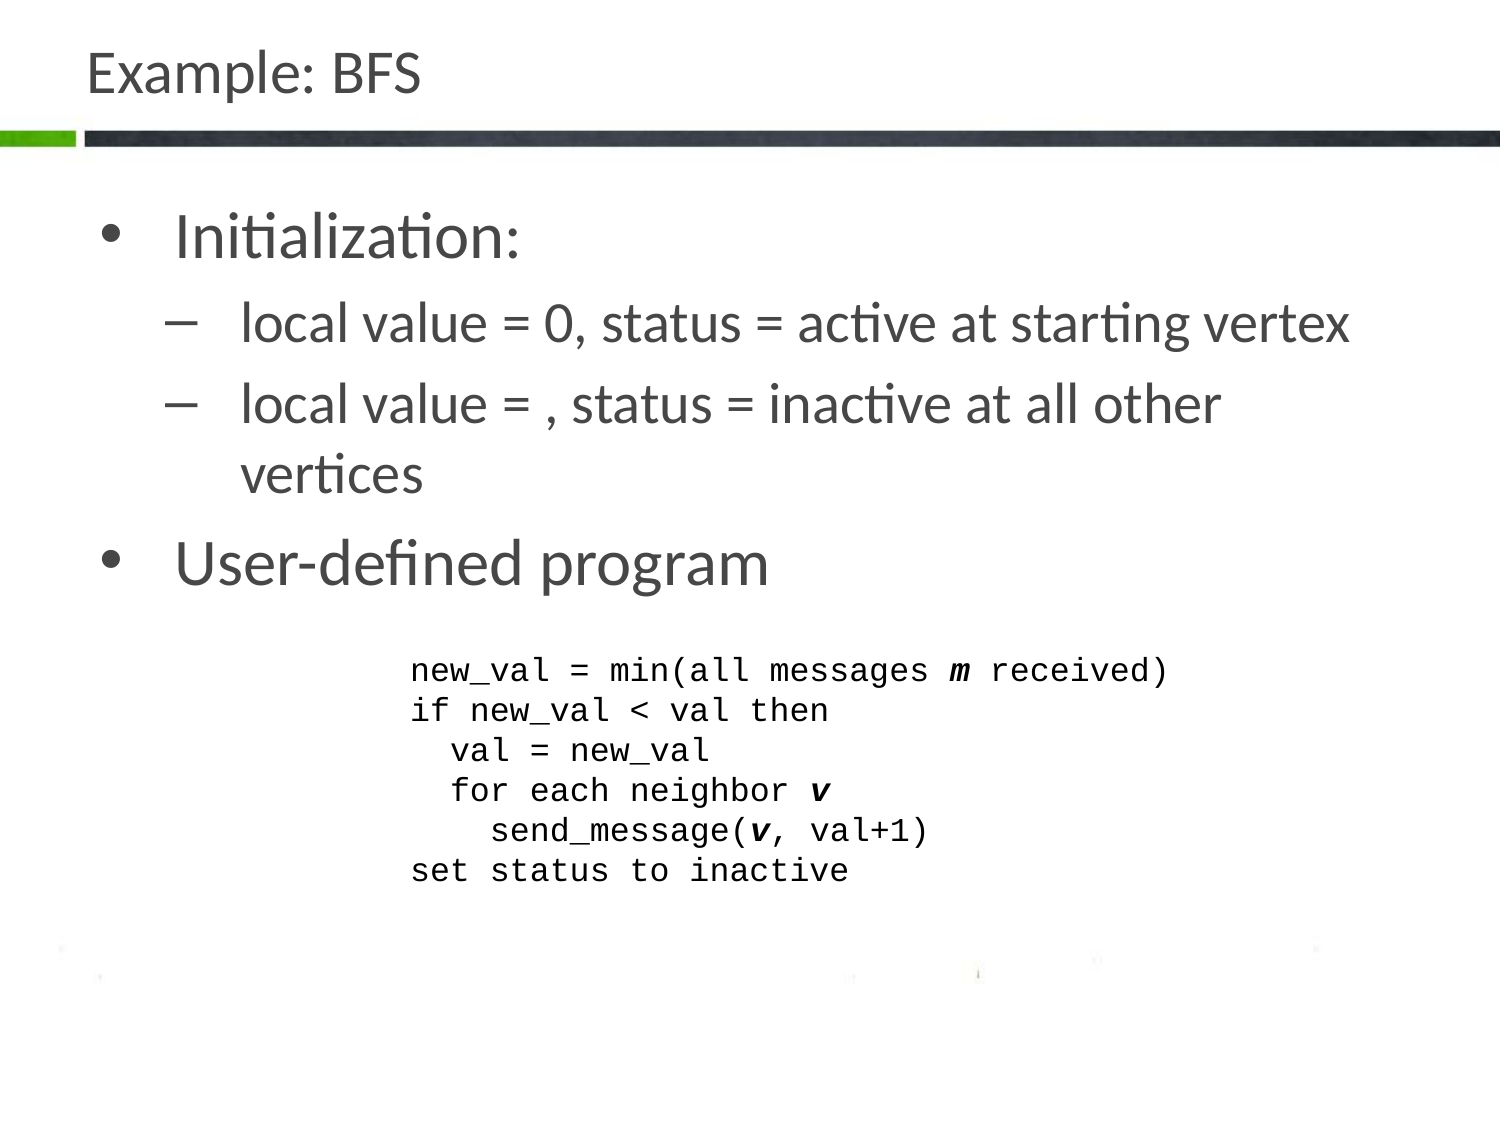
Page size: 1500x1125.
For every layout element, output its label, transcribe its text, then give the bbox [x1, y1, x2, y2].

text_box new_val = min(all messages m received) if new_val < val then val = new_val for each neighbor v send_message(v, val+1) set status to inactive [395, 640, 1289, 896]
picture [0, 0, 1500, 1125]
title Example: BFS [71, 12, 1450, 125]
